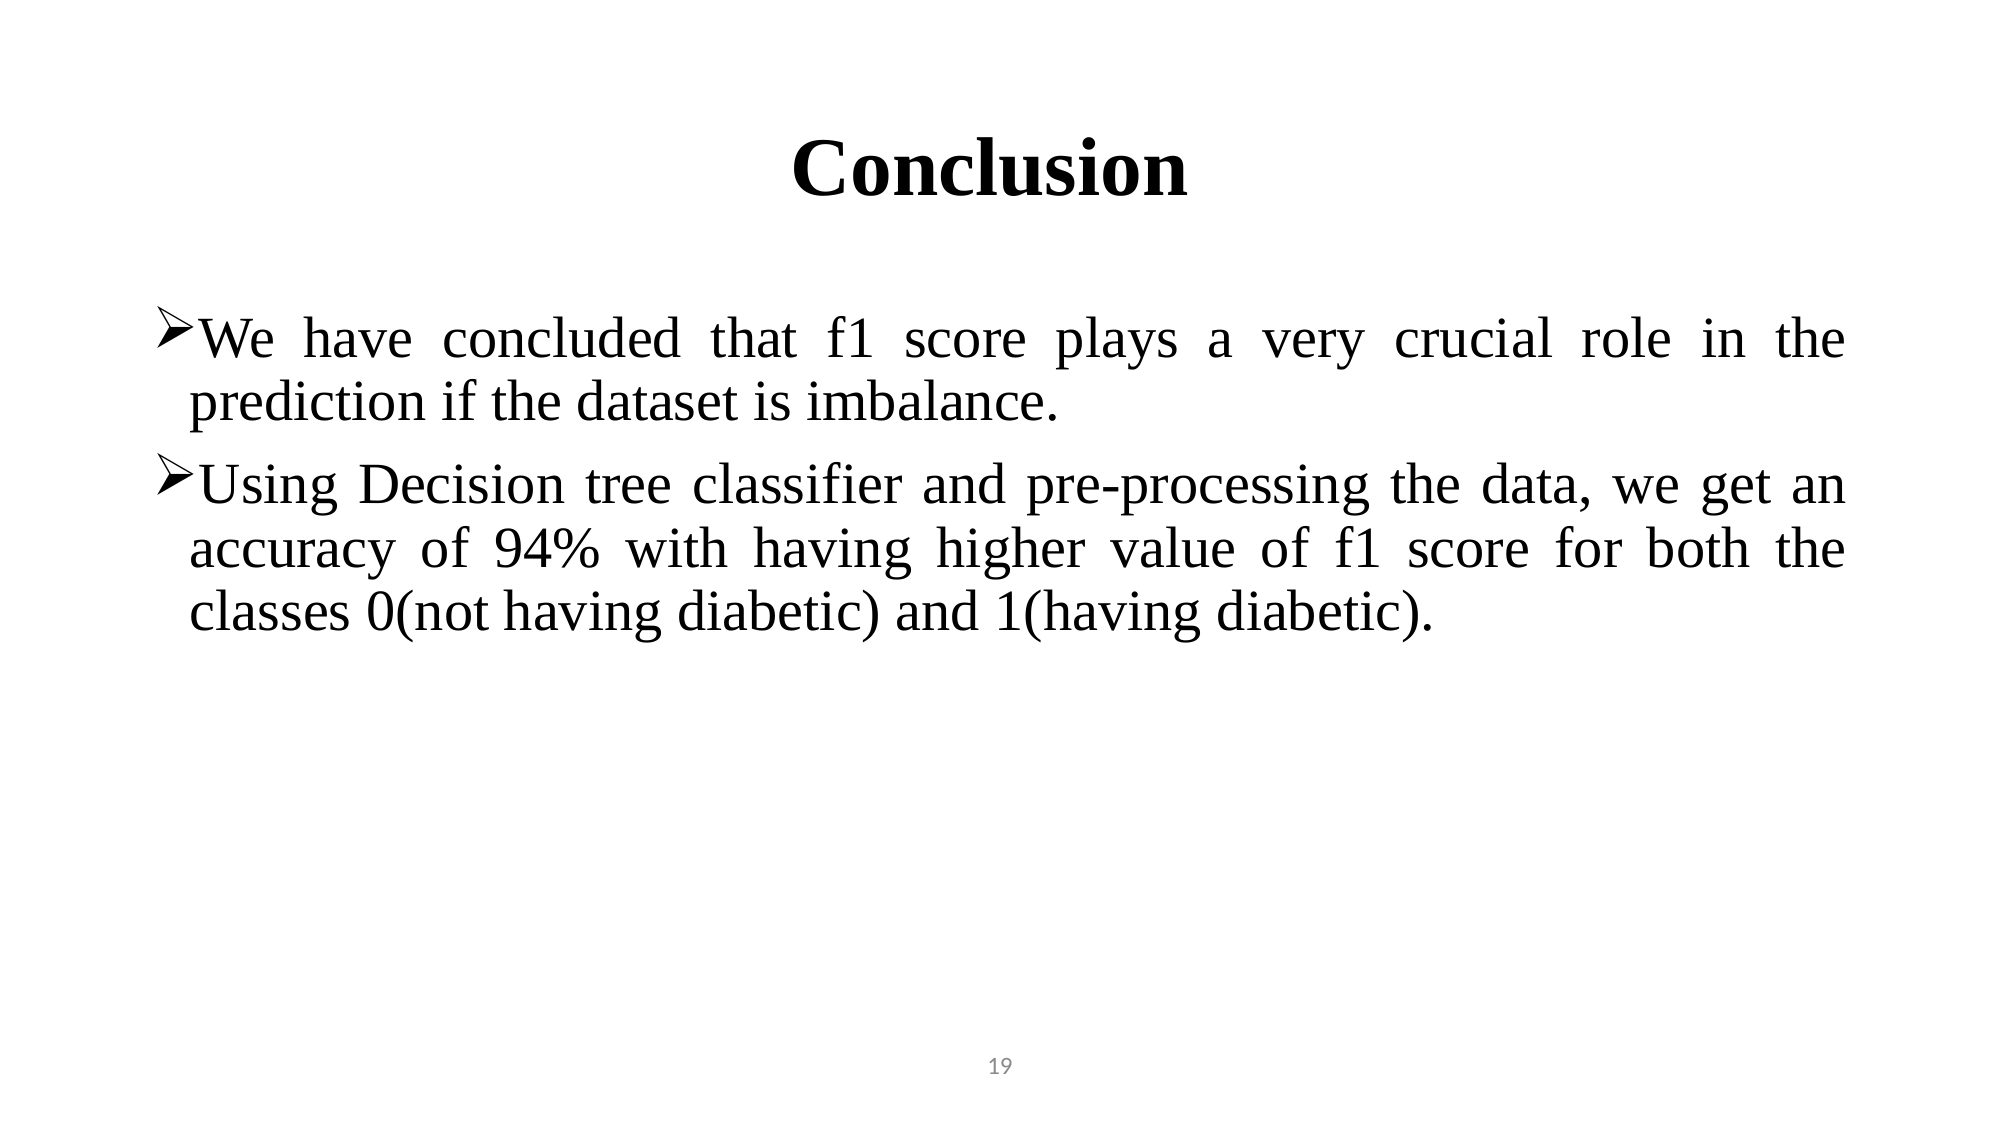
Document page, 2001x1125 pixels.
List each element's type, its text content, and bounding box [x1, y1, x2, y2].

title Conclusion [137, 59, 1863, 278]
list We have concluded that f1 score plays a very crucial role in the prediction if the dataset is imbalance. Using Decision tree classifier and pre-processing the data, we get an accuracy of 94% with having higher value of f1 score for both the classes 0(not having diabetic) and 1(having diabetic). [137, 299, 1863, 1014]
slide_number 19 [0, 1035, 2000, 1096]
